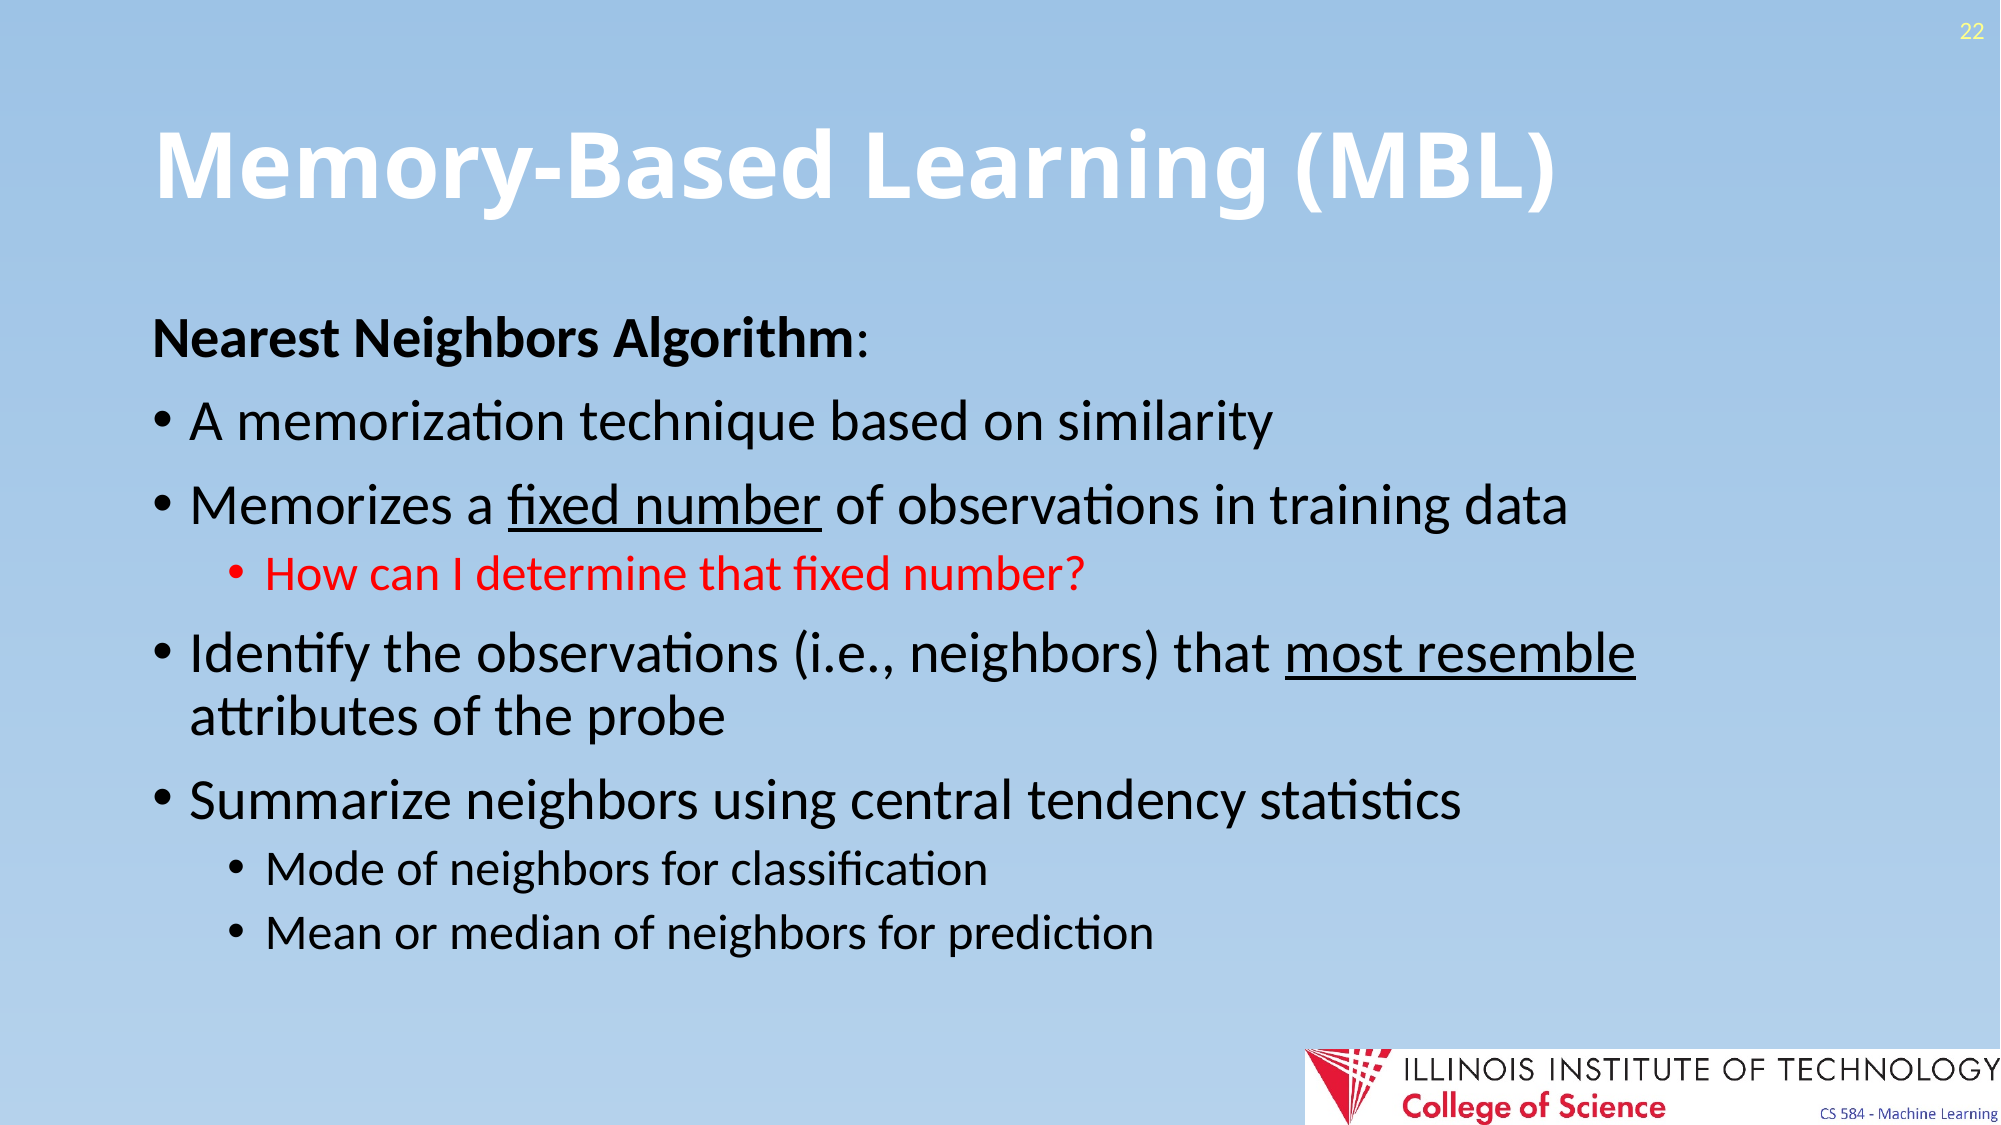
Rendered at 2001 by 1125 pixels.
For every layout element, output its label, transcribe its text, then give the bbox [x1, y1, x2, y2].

picture [1305, 1049, 2000, 1125]
list Nearest Neighbors Algorithm: A memorization technique based on similarity Memorizes a fixed number of observations in training data How can I determine that fixed number? Identify the observations (i.e., neighbors) that most resemble attributes of the probe Summarize neighbors using central tendency statistics Mode of neighbors for classification Mean or median of neighbors for prediction [137, 299, 1863, 1014]
slide_number 22 [1550, 0, 2000, 60]
title Memory-Based Learning (MBL) [137, 59, 1863, 278]
